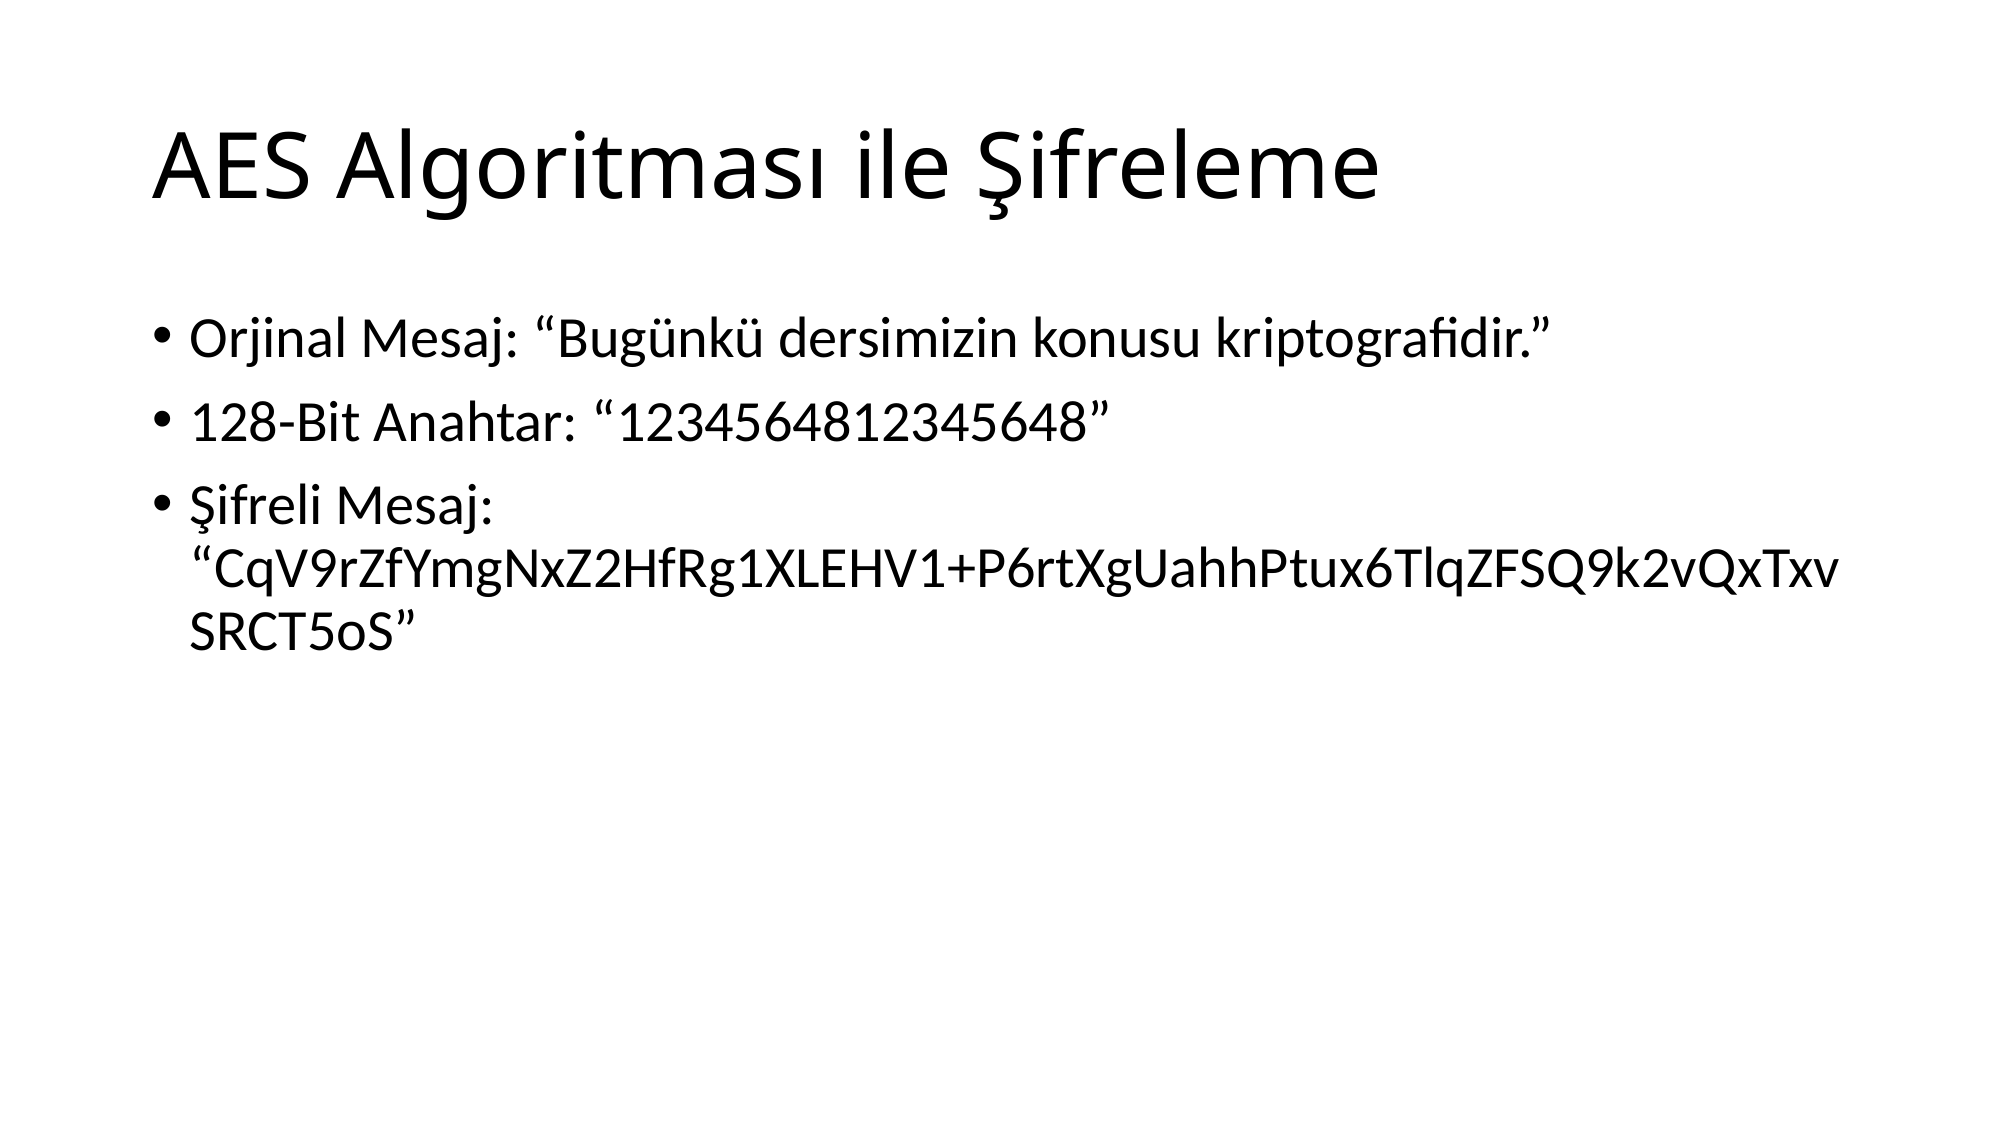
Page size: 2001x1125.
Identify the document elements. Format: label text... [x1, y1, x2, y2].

list Orjinal Mesaj: “Bugünkü dersimizin konusu kriptografidir.” 128-Bit Anahtar: “1234564812345648” Şifreli Mesaj: “CqV9rZfYmgNxZ2HfRg1XLEHV1+P6rtXgUahhPtux6TlqZFSQ9k2vQxTxvSRCT5oS” [137, 299, 1863, 795]
title AES Algoritması ile Şifreleme [137, 59, 1863, 278]
